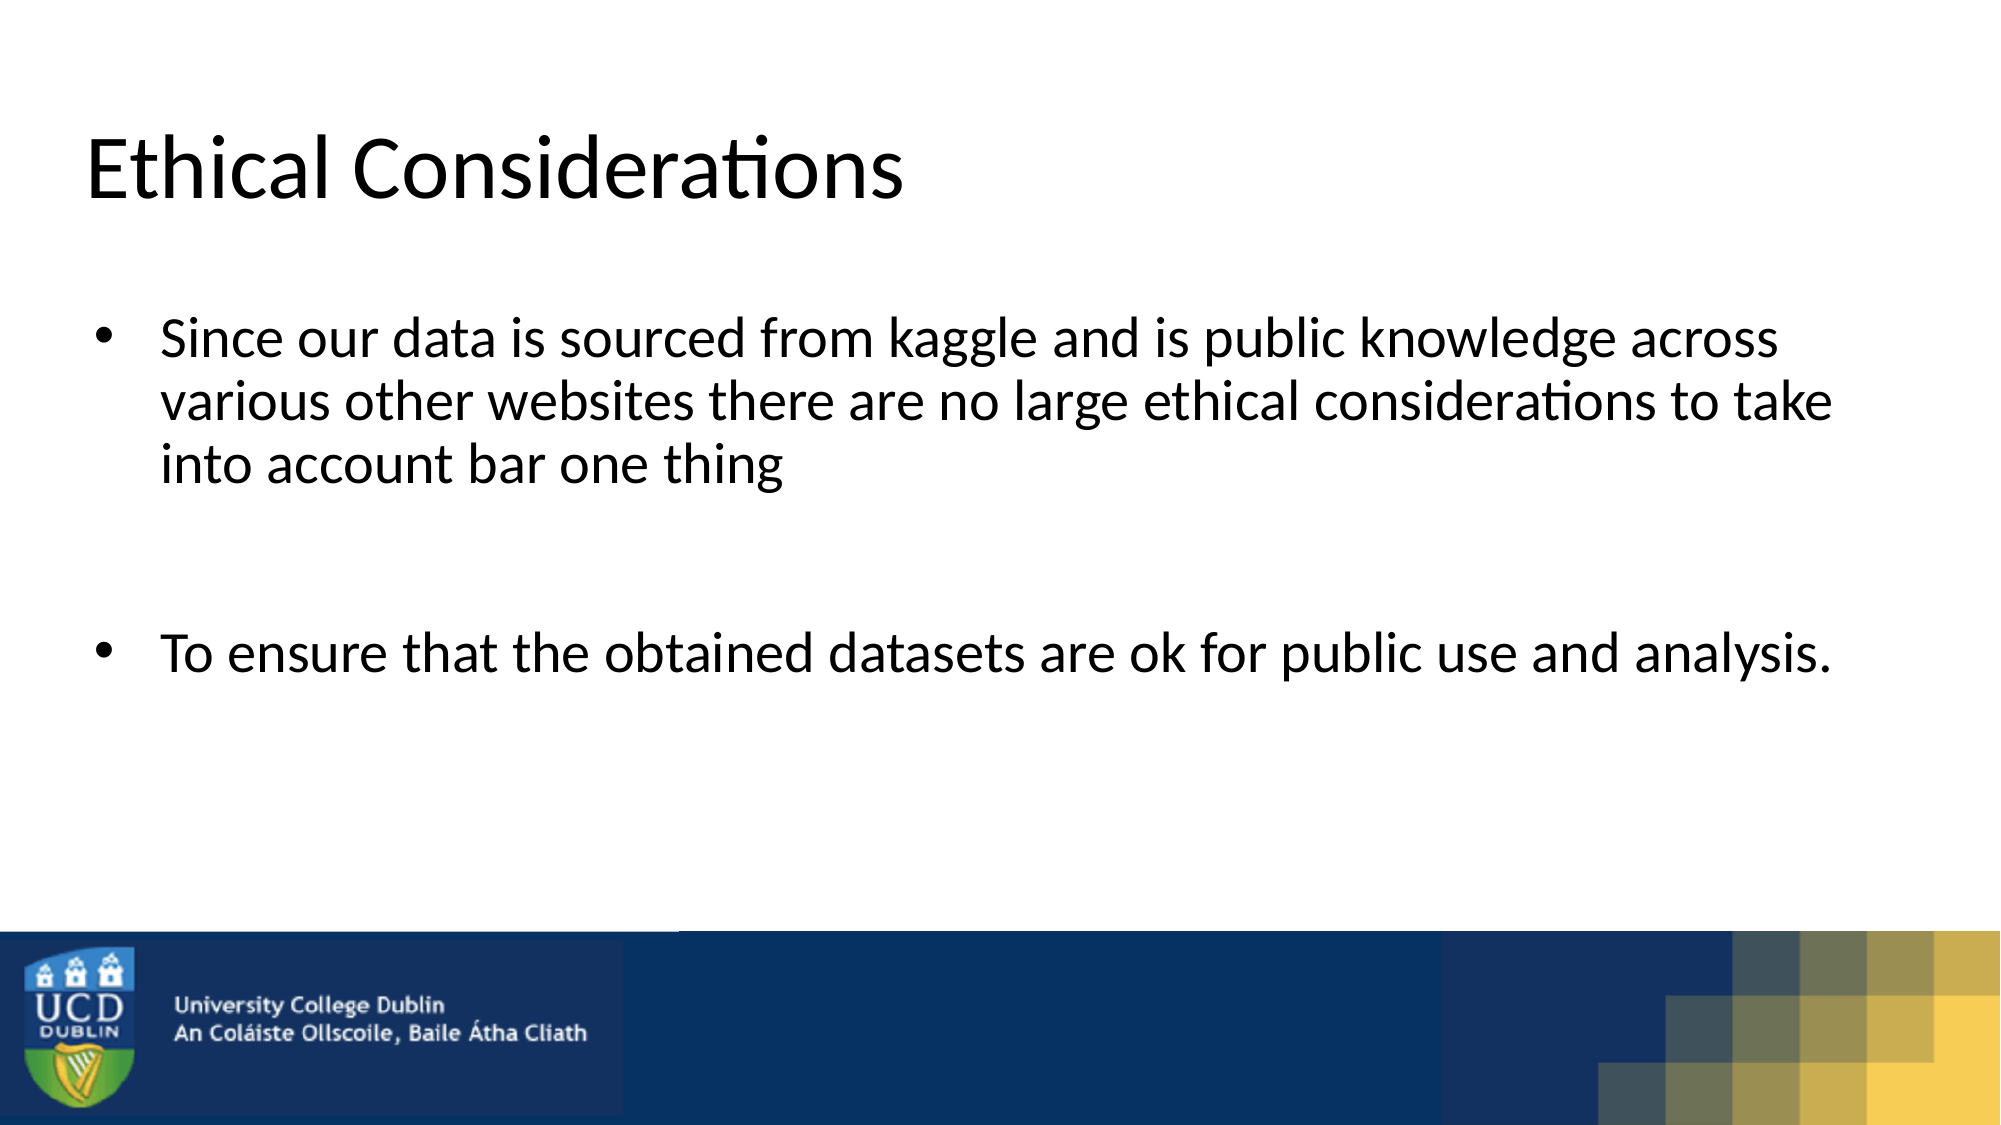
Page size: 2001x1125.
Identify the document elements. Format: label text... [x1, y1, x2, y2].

picture [1442, 931, 2000, 1125]
list Since our data is sourced from kaggle and is public knowledge across various other websites there are no large ethical considerations to take into account bar one thing To ensure that the obtained datasets are ok for public use and analysis. [70, 299, 1931, 919]
title Ethical Considerations [70, 59, 1931, 278]
picture [0, 940, 623, 1116]
